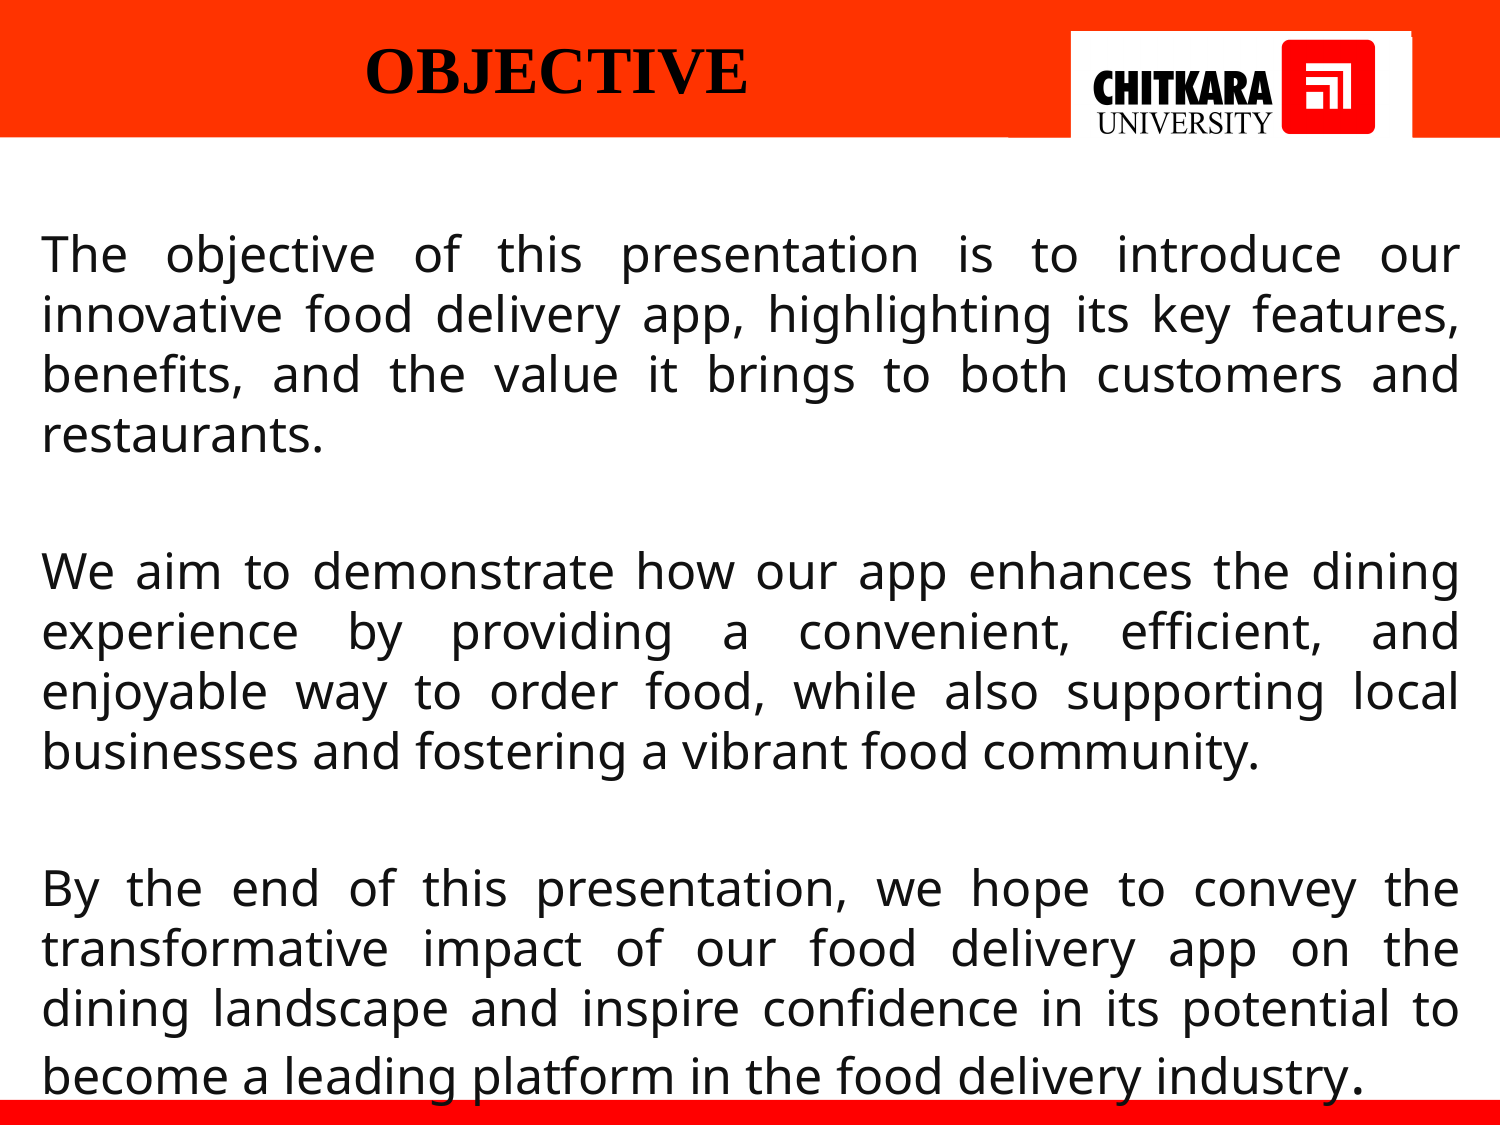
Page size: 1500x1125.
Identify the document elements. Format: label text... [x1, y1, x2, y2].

text_box OBJECTIVE [350, 0, 1338, 136]
picture [1074, 37, 1390, 138]
text_box The objective of this presentation is to introduce our innovative food delivery app, highlighting its key features, benefits, and the value it brings to both customers and restaurants. We aim to demonstrate how our app enhances the dining experience by providing a convenient, efficient, and enjoyable way to order food, while also supporting local businesses and fostering a vibrant food community. By the end of this presentation, we hope to convey the transformative impact of our food delivery app on the dining landscape and inspire confidence in its potential to become a leading platform in the food delivery industry. [26, 146, 1477, 1073]
